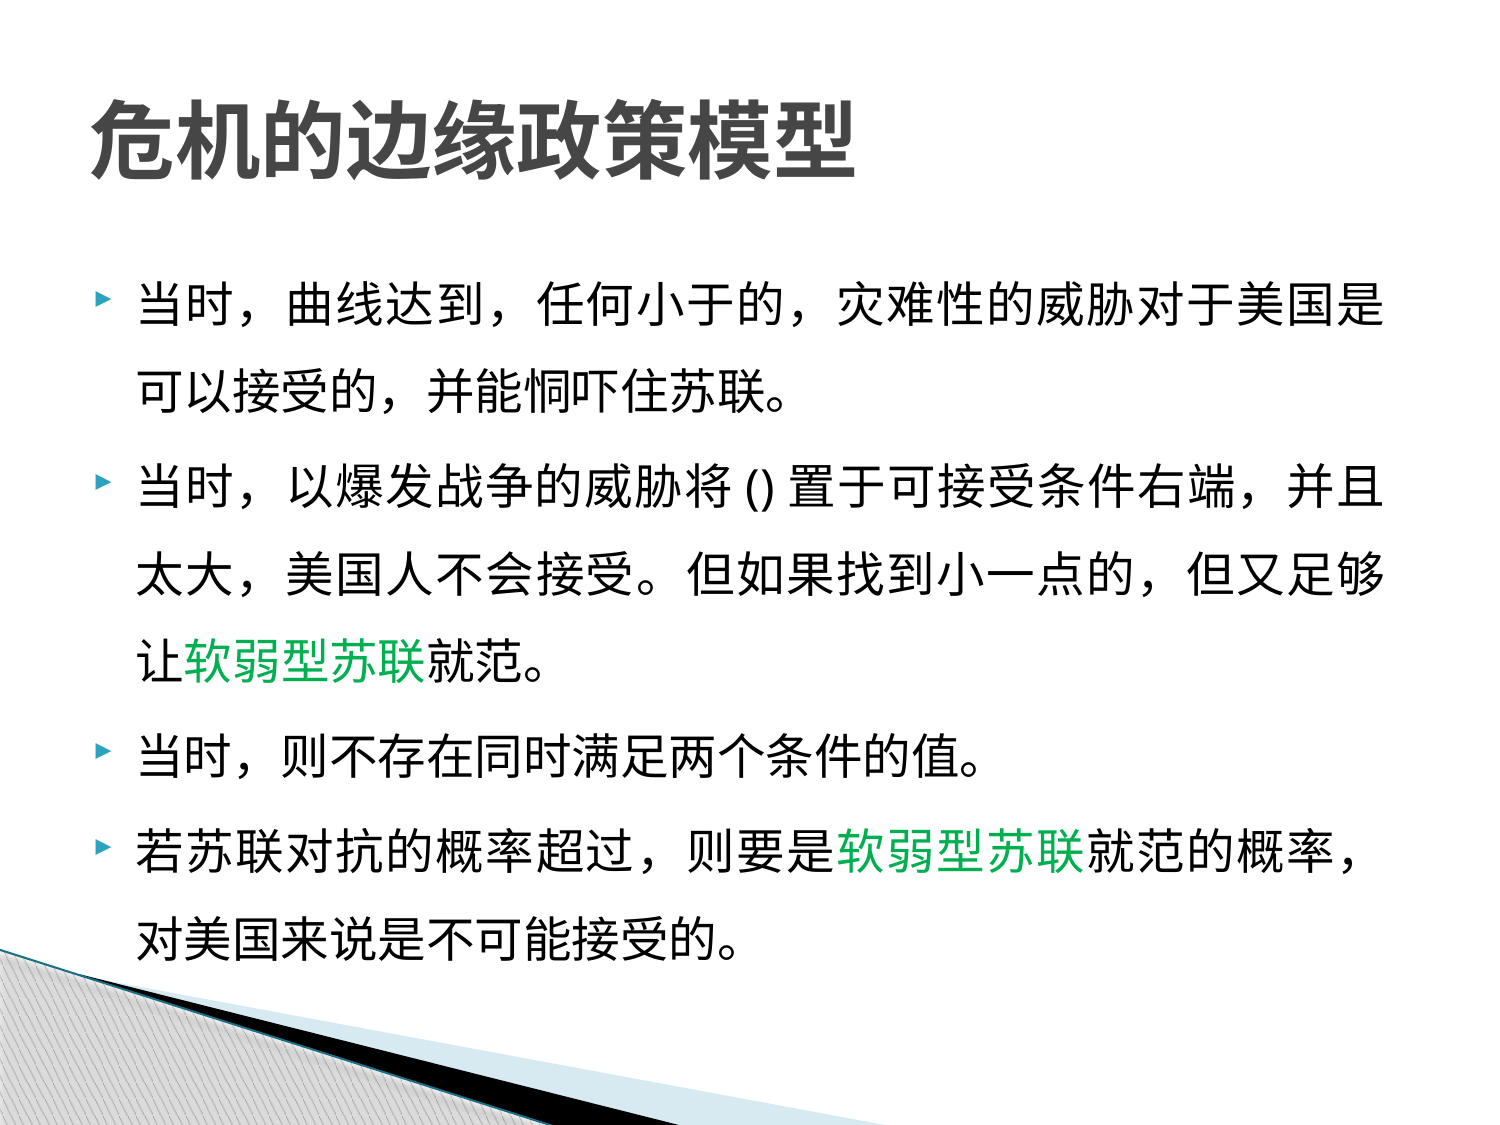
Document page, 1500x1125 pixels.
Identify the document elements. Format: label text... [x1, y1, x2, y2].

title 危机的边缘政策模型 [75, 45, 1425, 233]
